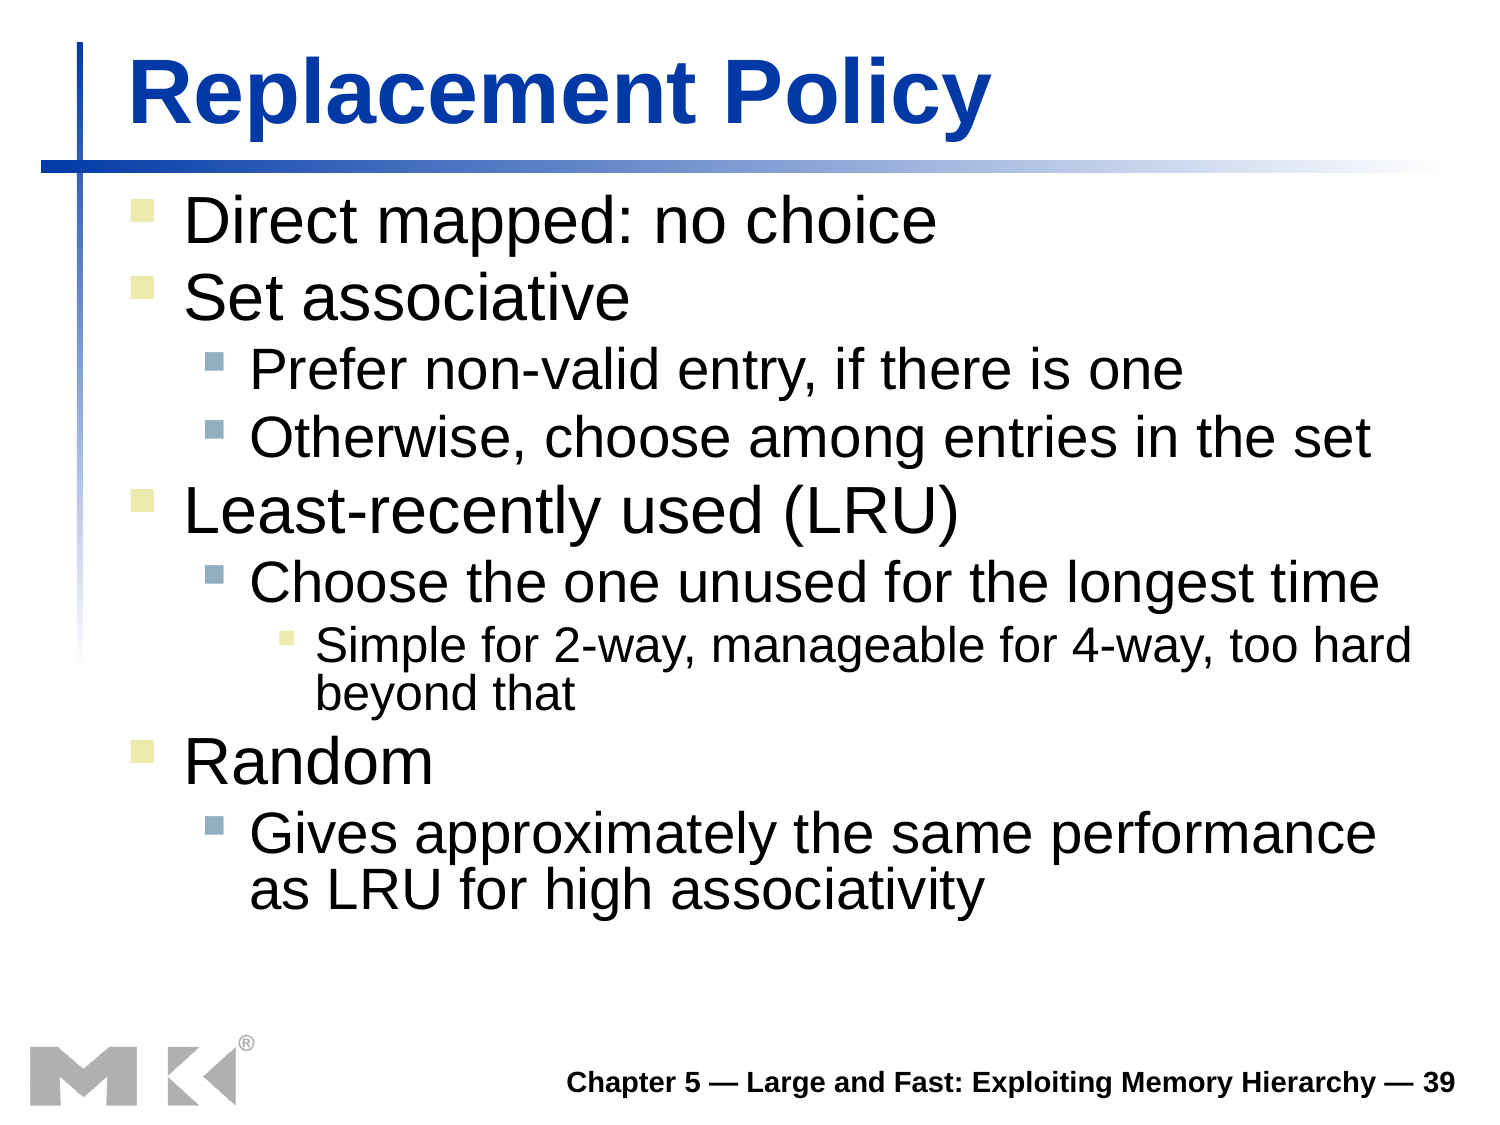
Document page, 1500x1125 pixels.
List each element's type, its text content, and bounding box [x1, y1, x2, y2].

picture [29, 1034, 255, 1106]
title Replacement Policy [111, 23, 1468, 150]
footer Chapter 5 — Large and Fast: Exploiting Memory Hierarchy — 39 [277, 1046, 1471, 1106]
list Direct mapped: no choice Set associative Prefer non-valid entry, if there is one Otherwise, choose among entries in the set Least-recently used (LRU) Choose the one unused for the longest time Simple for 2-way, manageable for 4-way, too hard beyond that Random Gives approximately the same performance as LRU for high associativity [111, 184, 1470, 1024]
